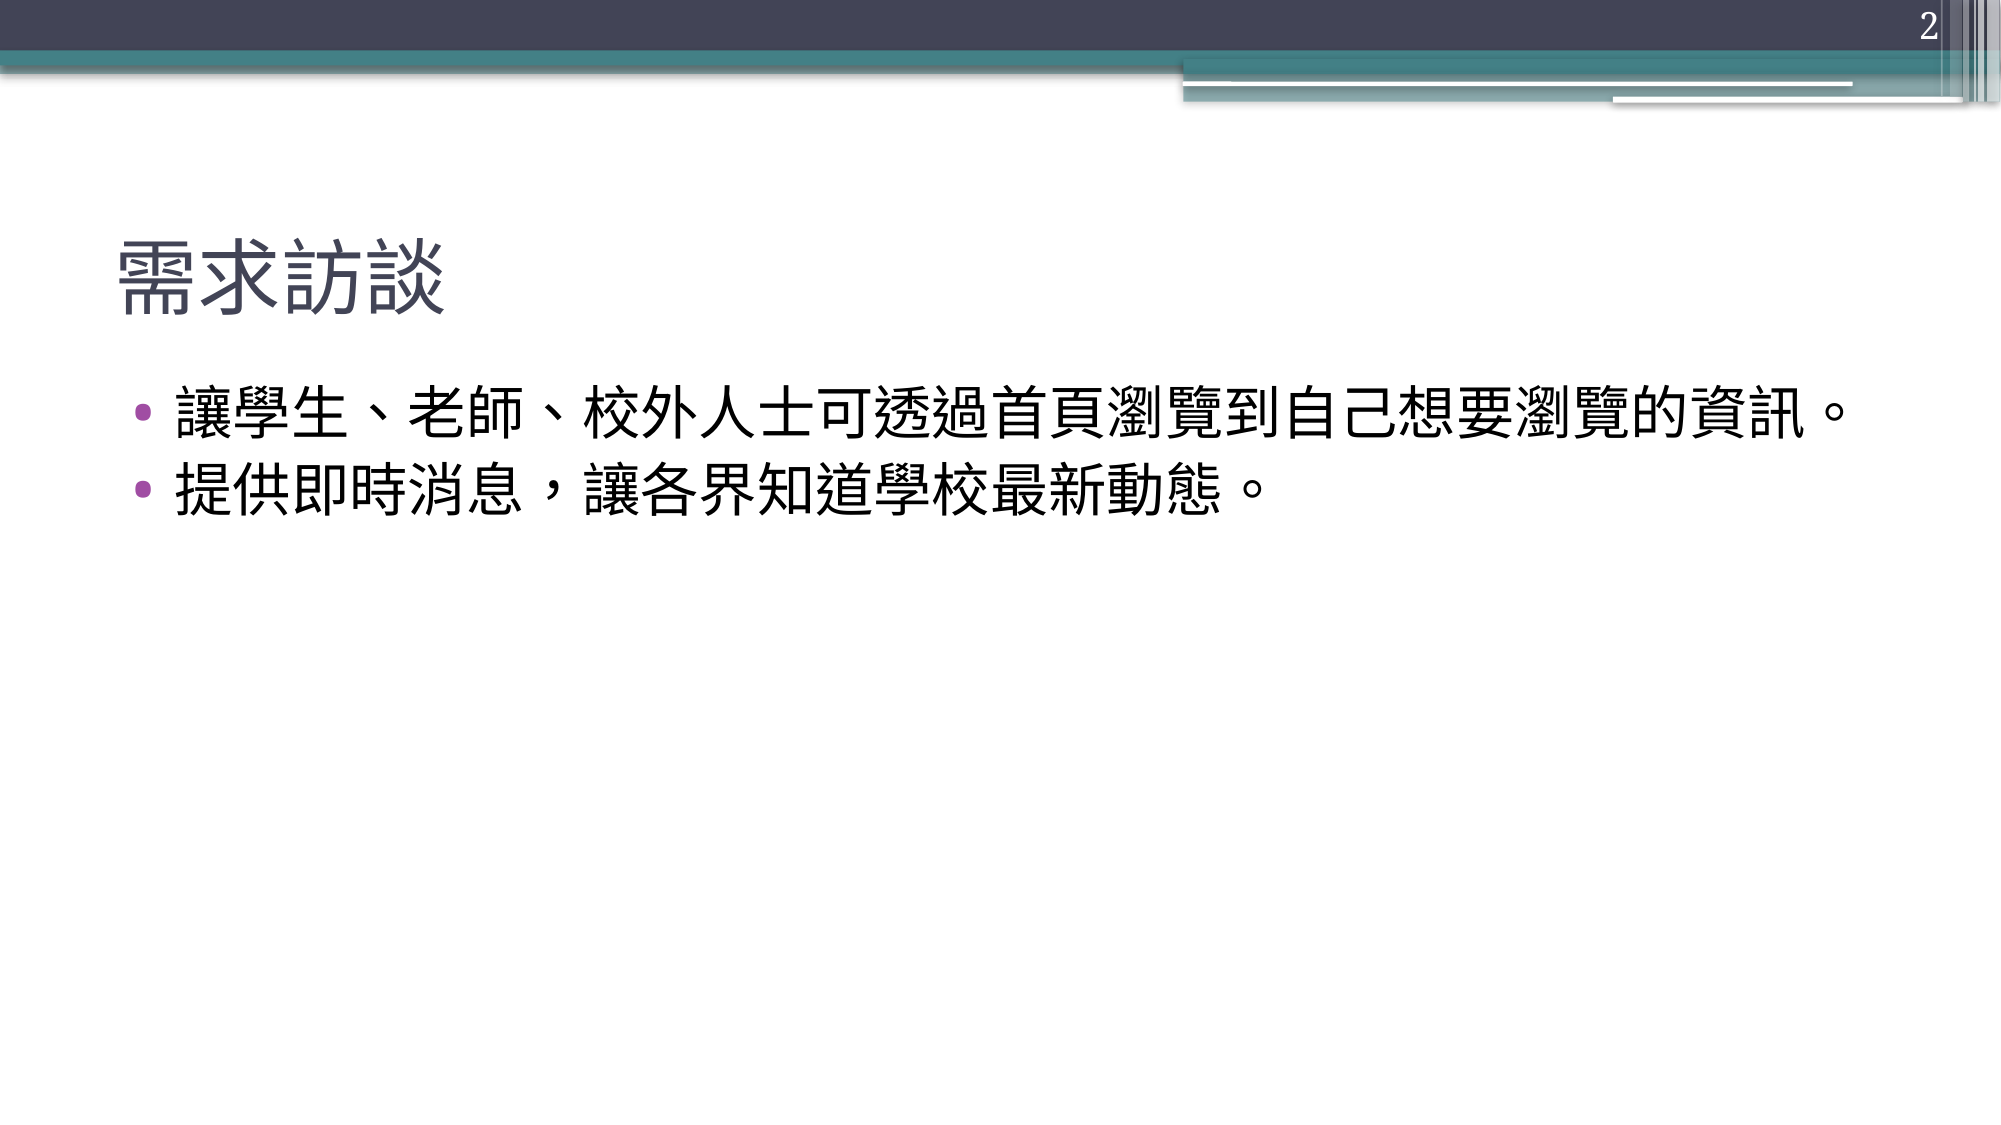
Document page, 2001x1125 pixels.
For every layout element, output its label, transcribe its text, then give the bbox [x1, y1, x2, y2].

list 讓學生、老師、校外人士可透過首頁瀏覽到自己想要瀏覽的資訊。 提供即時消息，讓各界知道學校最新動態。 [99, 368, 1900, 1079]
slide_number 1 [1788, 0, 1955, 61]
title 需求訪談 [99, 187, 1900, 363]
